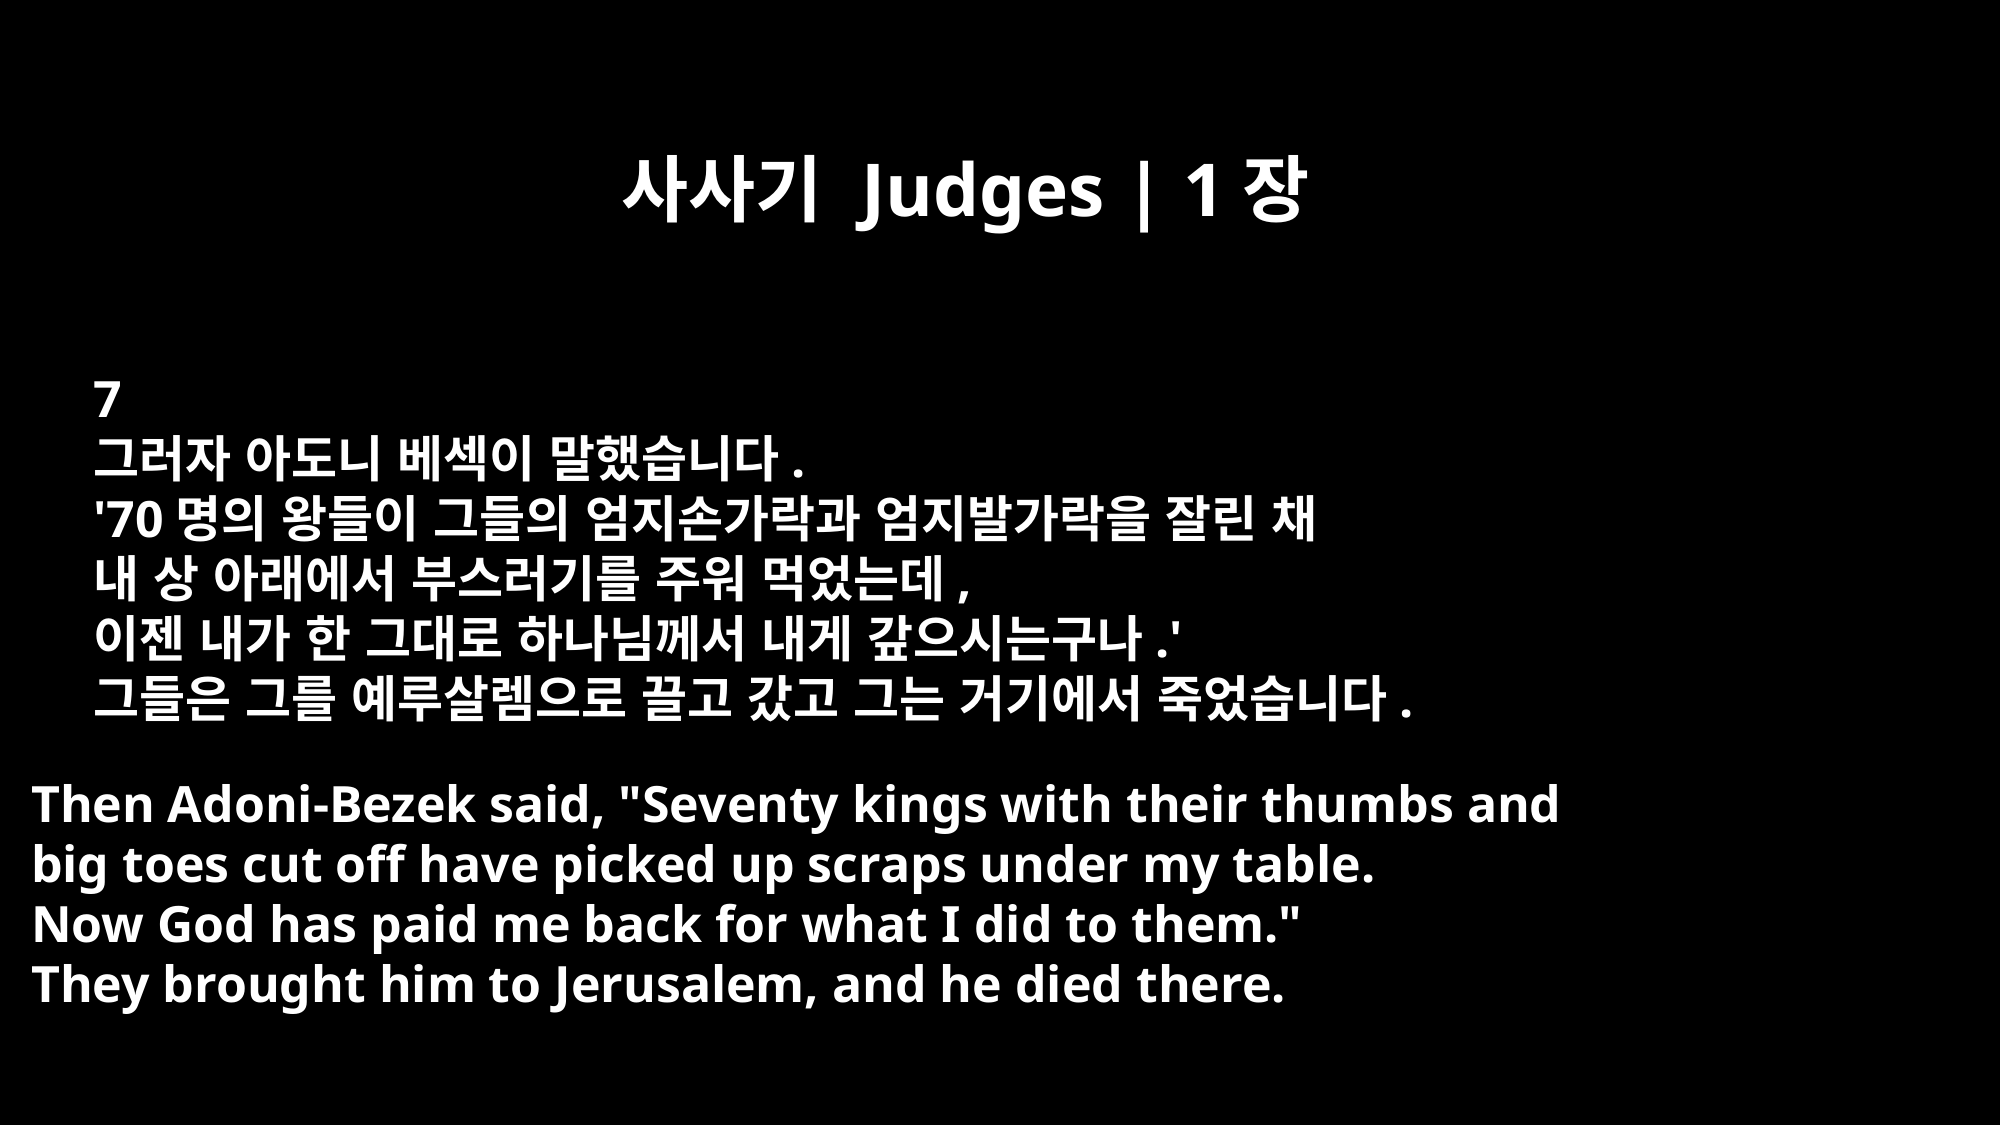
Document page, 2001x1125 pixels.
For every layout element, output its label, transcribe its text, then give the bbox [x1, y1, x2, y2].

text_box Then Adoni-Bezek said, "Seventy kings with their thumbs and big toes cut off have picked up scraps under my table. Now God has paid me back for what I did to them." They brought him to Jerusalem, and he died there. [16, 764, 1577, 1020]
text_box 7 그러자 아도니 베섹이 말했습니다. '70명의 왕들이 그들의 엄지손가락과 엄지발가락을 잘린 채 내 상 아래에서 부스러기를 주워 먹었는데, 이젠 내가 한 그대로 하나님께서 내게 갚으시는구나.' 그들은 그를 예루살렘으로 끌고 갔고 그는 거기에서 죽었습니다. [78, 359, 1429, 735]
text_box 사사기 Judges | 1장 [606, 136, 1326, 239]
